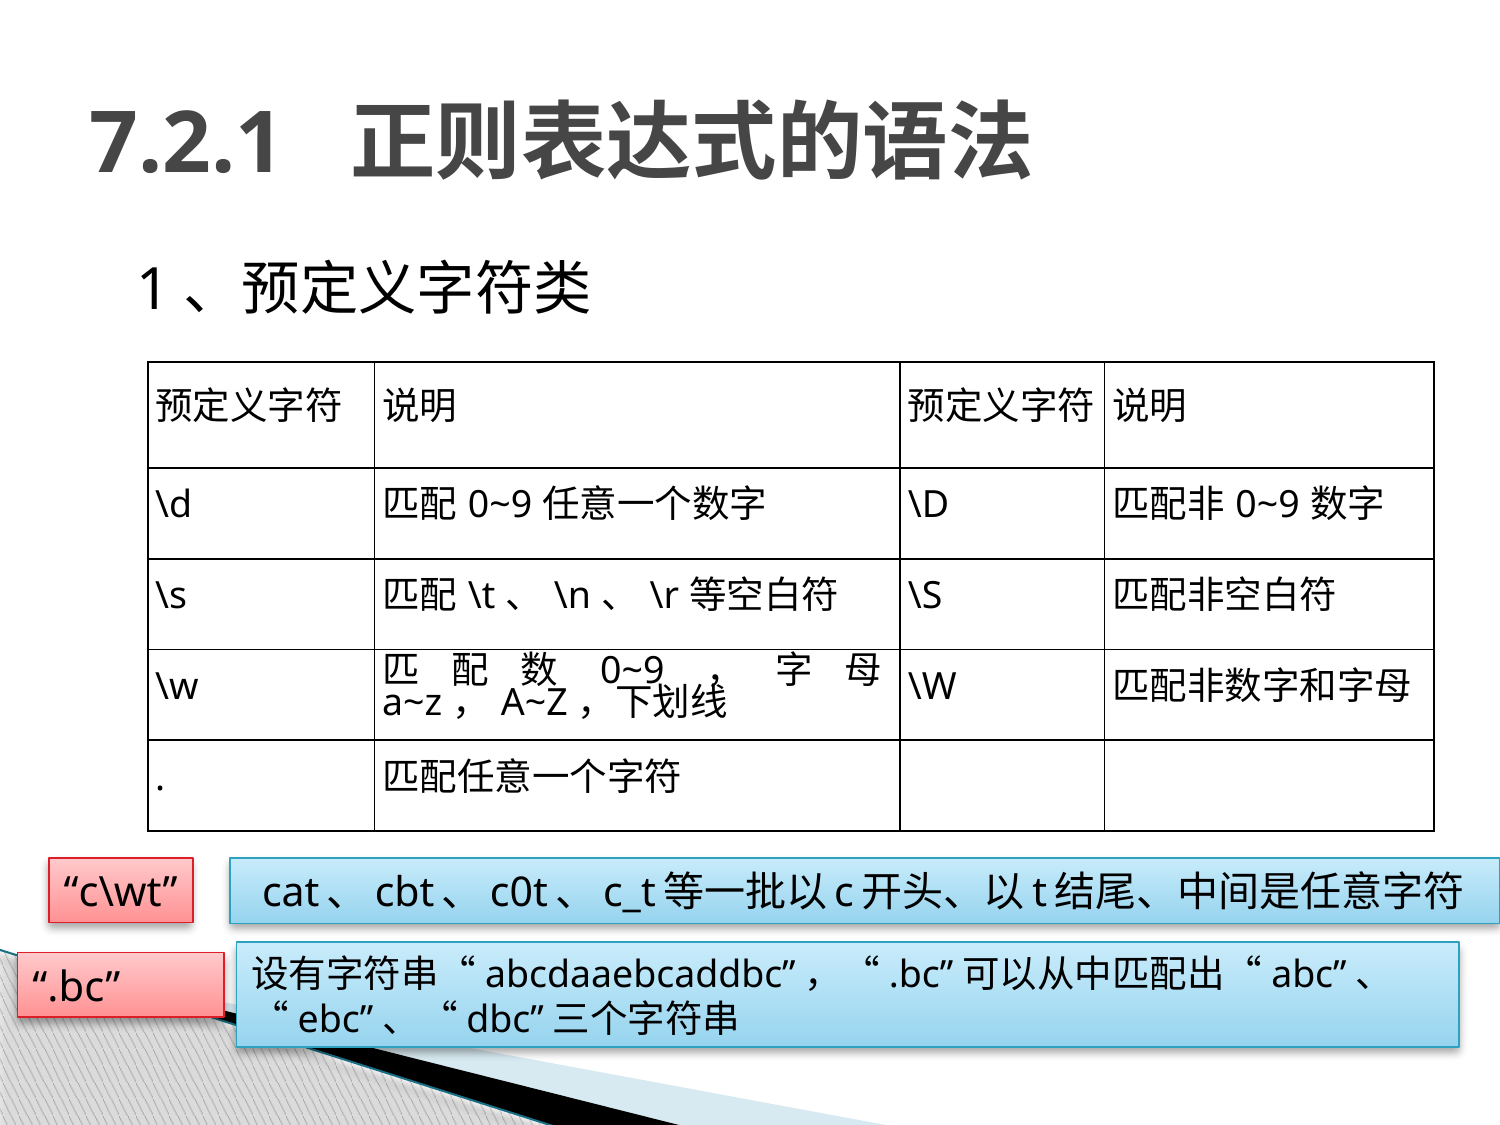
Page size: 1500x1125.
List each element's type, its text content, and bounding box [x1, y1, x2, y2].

table_cell \w [149, 650, 374, 739]
text_box “c\wt” [48, 857, 194, 923]
table_cell \D [901, 469, 1104, 558]
table_header 预定义字符 [901, 363, 1104, 467]
table_cell 匹配0~9任意一个数字 [375, 469, 899, 558]
table_cell [901, 741, 1104, 830]
table_cell 匹配数0~9，字母a~z，A~Z，下划线 [375, 650, 899, 739]
table_cell \d [149, 469, 374, 558]
table_cell 匹配\t、\n、\r等空白符 [375, 560, 899, 649]
table_cell 匹配非空白符 [1105, 560, 1433, 649]
text_box “.bc” [17, 952, 225, 1018]
table_cell \s [149, 560, 374, 649]
text_box 1、预定义字符类 [121, 243, 607, 329]
table_header 说明 [1105, 363, 1433, 467]
table_cell 匹配非0~9数字 [1105, 469, 1433, 558]
table_cell 匹配任意一个字符 [375, 741, 899, 830]
list cat、cbt、c0t、c_t等一批以c开头、以t结尾、中间是任意字符 [229, 857, 1500, 924]
table_cell 匹配非数字和字母 [1105, 650, 1433, 739]
table_cell \W [901, 650, 1104, 739]
table_cell [1105, 741, 1433, 830]
title 7.2.1 正则表达式的语法 [75, 45, 1425, 233]
text_box 设有字符串“abcdaaebcaddbc”，“.bc”可以从中匹配出“abc”、“ebc”、“dbc”三个字符串 [236, 941, 1460, 1048]
table_cell \S [901, 560, 1104, 649]
table_header 说明 [375, 363, 899, 467]
table_header 预定义字符 [149, 363, 374, 467]
table_cell . [149, 741, 374, 830]
